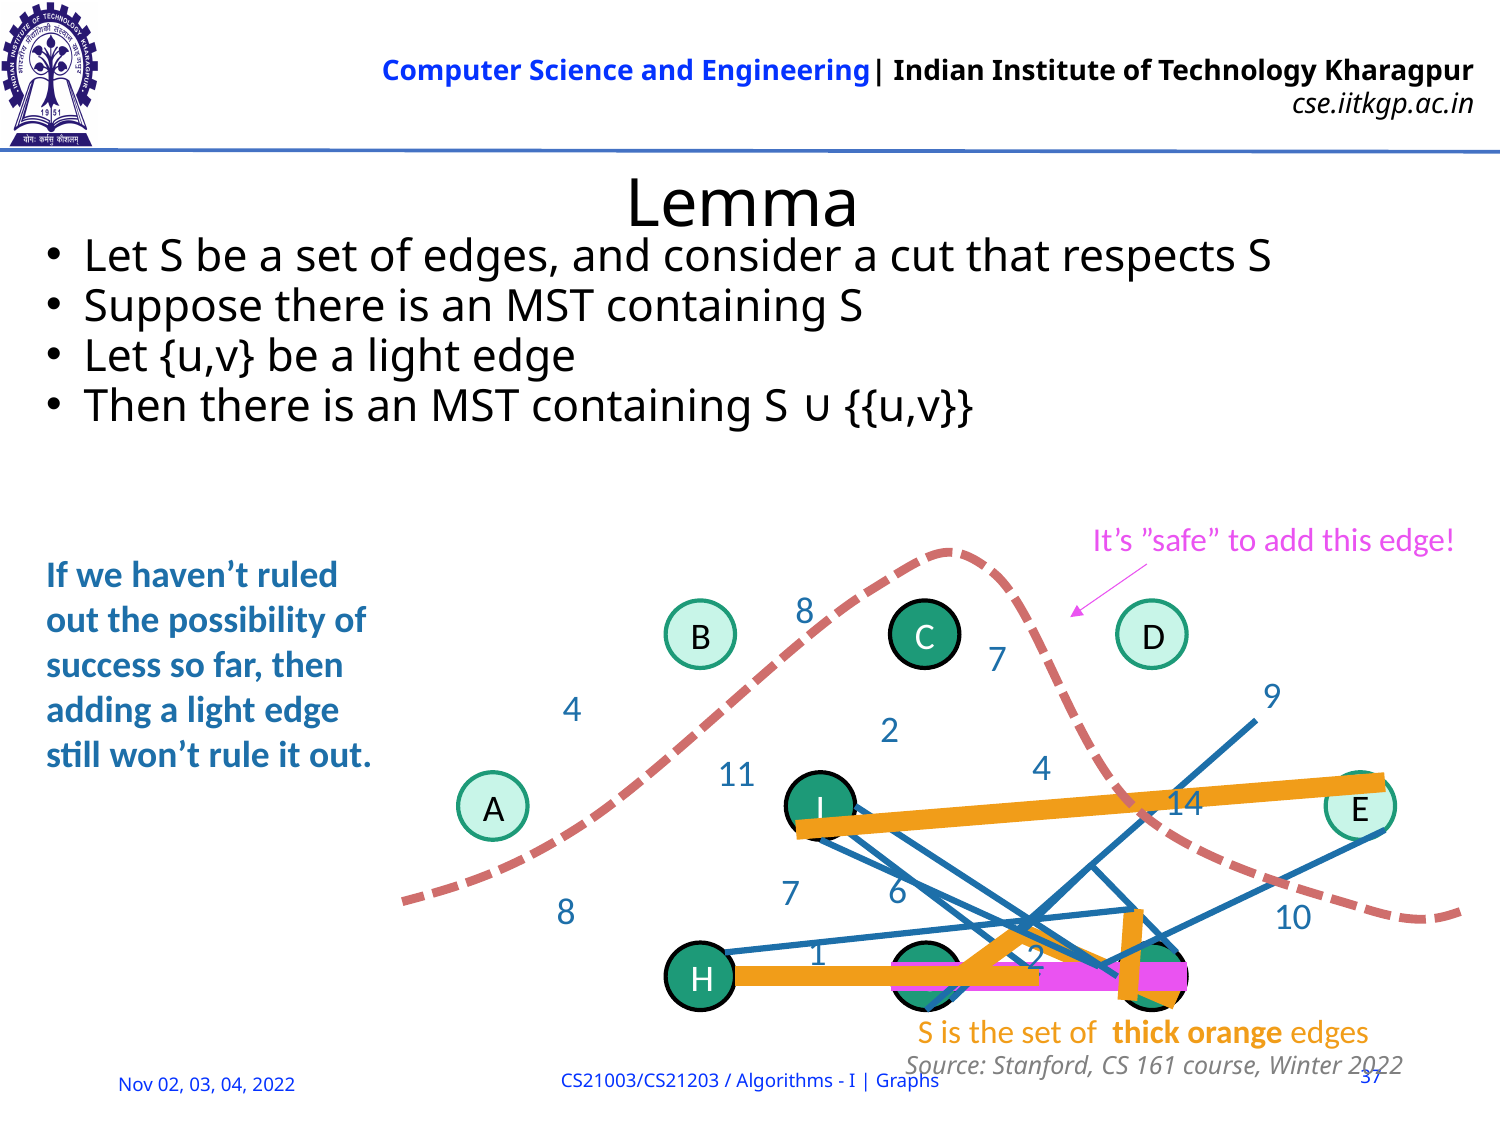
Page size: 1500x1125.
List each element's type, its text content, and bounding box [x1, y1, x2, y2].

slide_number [103, 1065, 366, 1125]
text_box S is the set of thick orange edges [903, 1011, 1452, 1058]
footer CS21003/CS21203 / Algorithms - I | Graphs [247, 1050, 1253, 1111]
text_box Let S be a set of edges, and consider a cut that respects S Suppose there is an MST containing S Let {u,v} be a light edge Then there is an MST containing S ∪ {{u,v}} [31, 231, 1437, 447]
text_box If we haven’t ruled out the possibility of success so far, then adding a light edge still won’t rule it out. [31, 542, 395, 828]
picture [1, 2, 98, 147]
text_box Source: Stanford, CS 161 course, Winter 2022 [890, 1040, 1495, 1075]
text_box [402, 511, 1488, 1011]
slide_number 37 [1323, 1075, 1397, 1107]
title Lemma [47, 104, 1437, 231]
